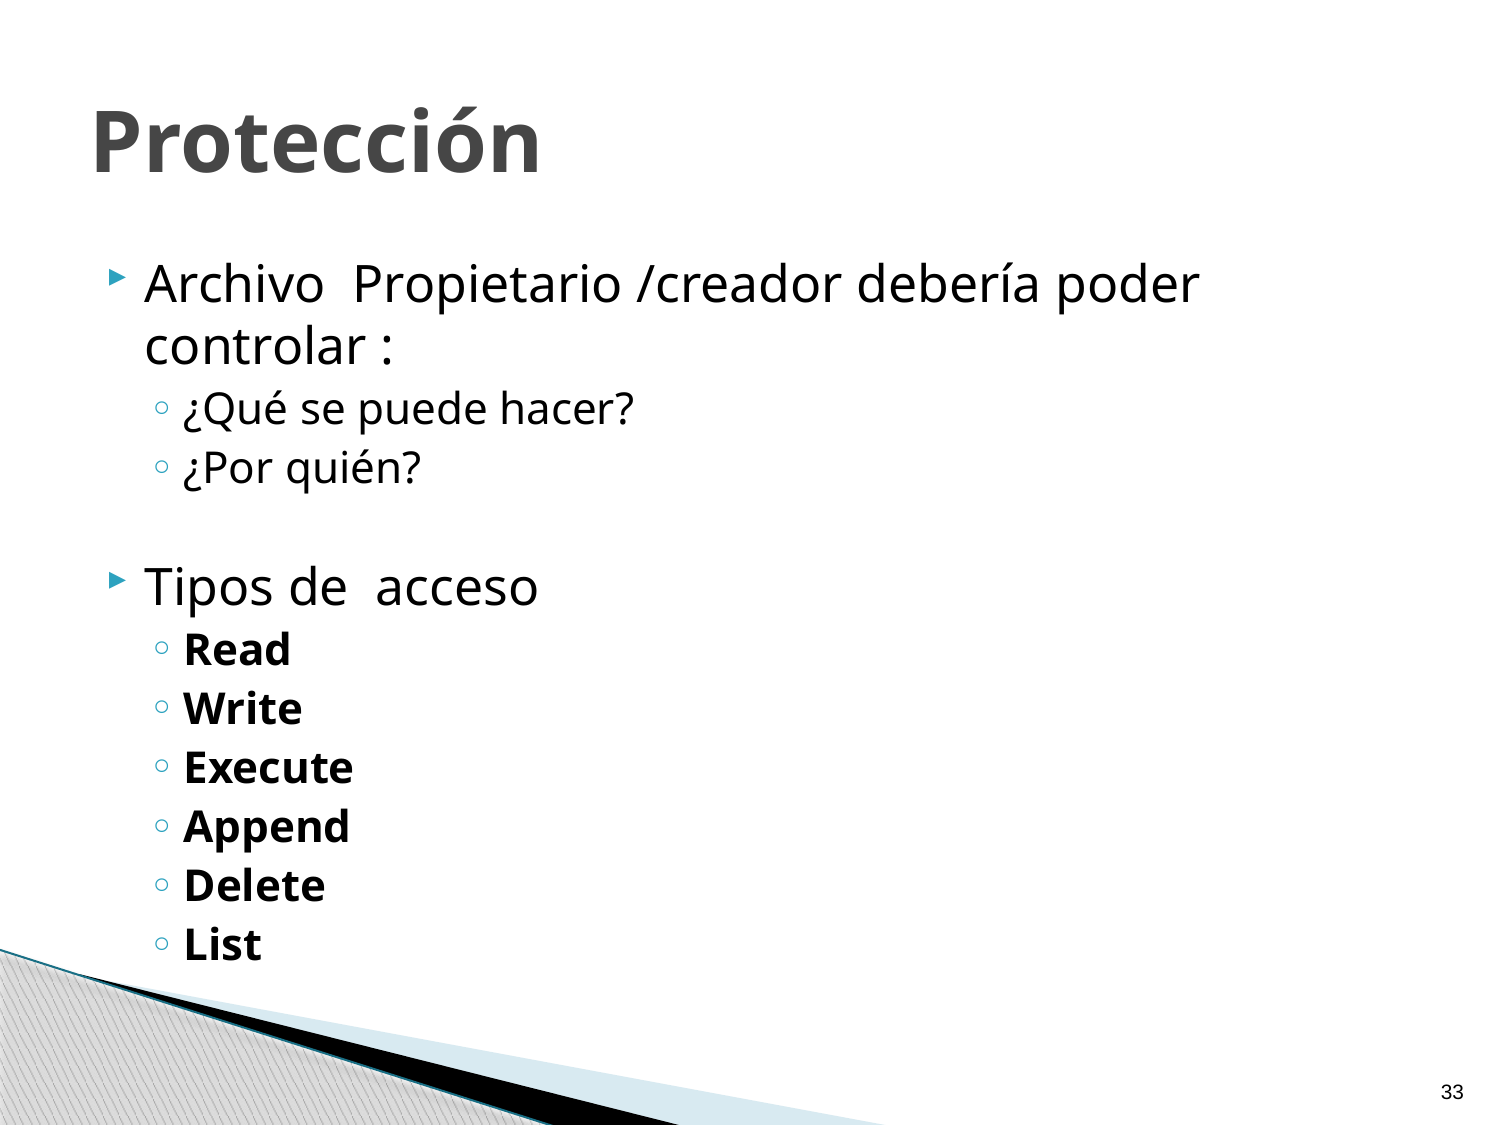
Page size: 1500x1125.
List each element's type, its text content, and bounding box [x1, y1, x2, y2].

slide_number 33 [1418, 1051, 1479, 1112]
list Archivo Propietario /creador debería poder controlar : ¿Qué se puede hacer? ¿Por quién? Tipos de acceso Read Write Execute Append Delete List [75, 243, 1425, 986]
title Protección [75, 45, 1425, 233]
